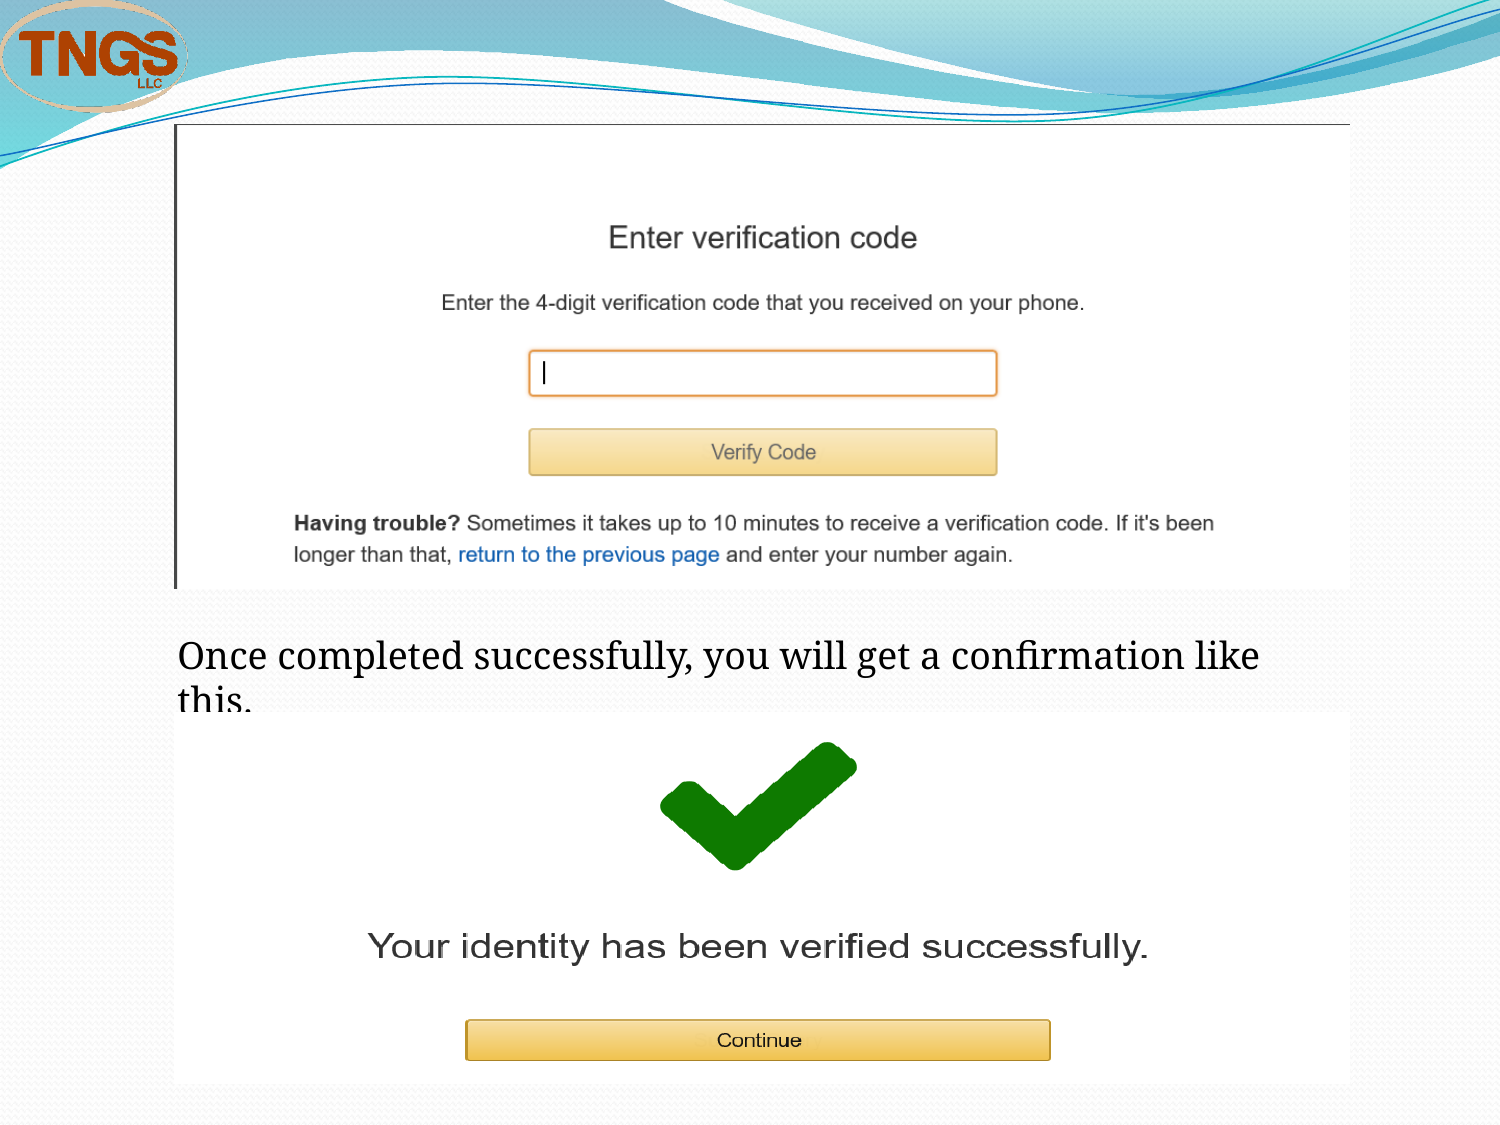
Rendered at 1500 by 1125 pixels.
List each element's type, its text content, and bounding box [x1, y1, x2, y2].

picture [0, 0, 188, 113]
picture [174, 124, 1351, 589]
text_box Once completed successfully, you will get a confirmation like this. [162, 624, 1288, 775]
picture [174, 712, 1351, 1084]
